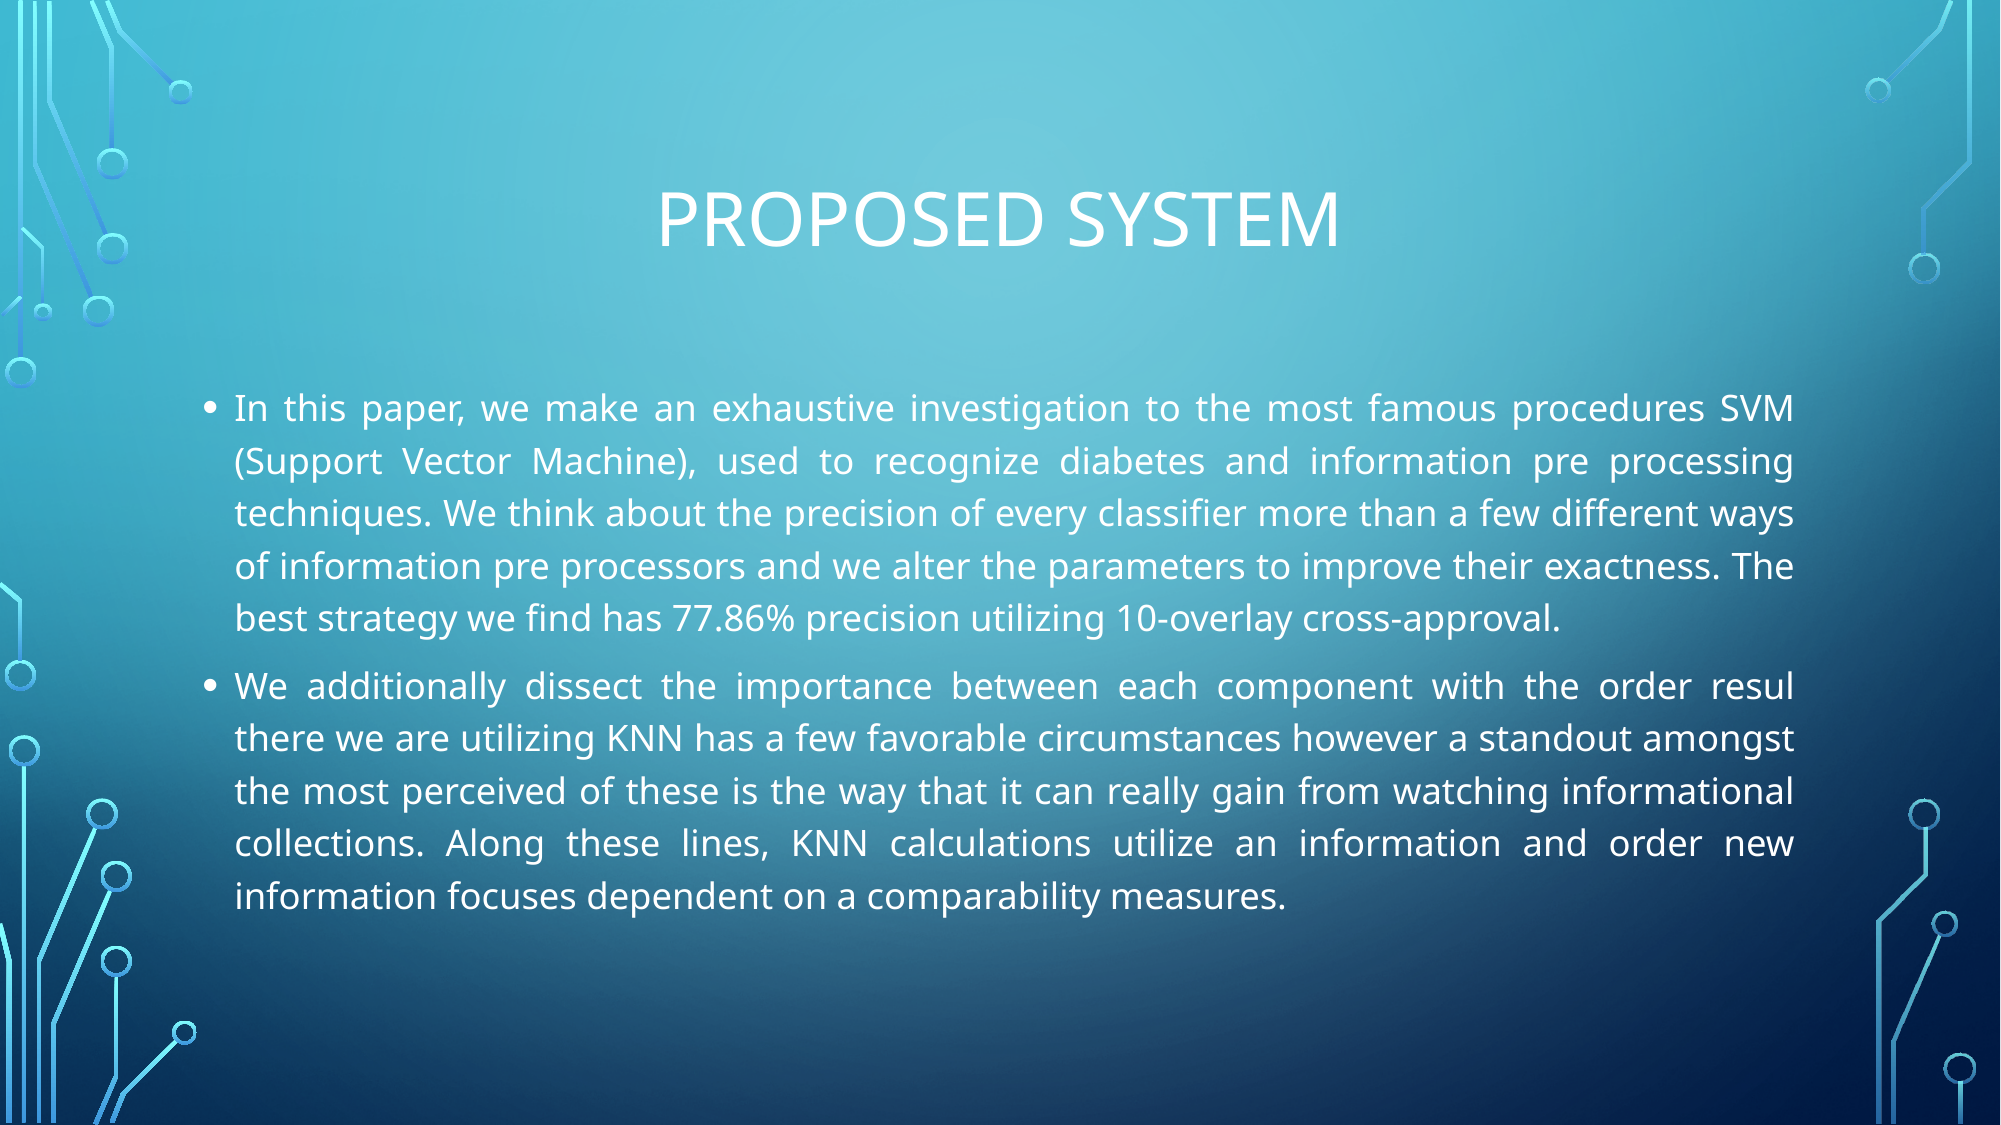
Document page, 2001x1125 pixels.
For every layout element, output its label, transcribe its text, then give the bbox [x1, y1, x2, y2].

list In this paper, we make an exhaustive investigation to the most famous procedures SVM (Support Vector Machine), used to recognize diabetes and information pre processing techniques. We think about the precision of every classifier more than a few different ways of information pre processors and we alter the parameters to improve their exactness. The best strategy we find has 77.86% precision utilizing 10-overlay cross-approval. We additionally dissect the importance between each component with the order resul there we are utilizing KNN has a few favorable circumstances however a standout amongst the most perceived of these is the way that it can really gain from watching informational collections. Along these lines, KNN calculations utilize an information and order new information focuses dependent on a comparability measures. [187, 369, 1813, 950]
title Proposed system [187, 101, 1813, 344]
